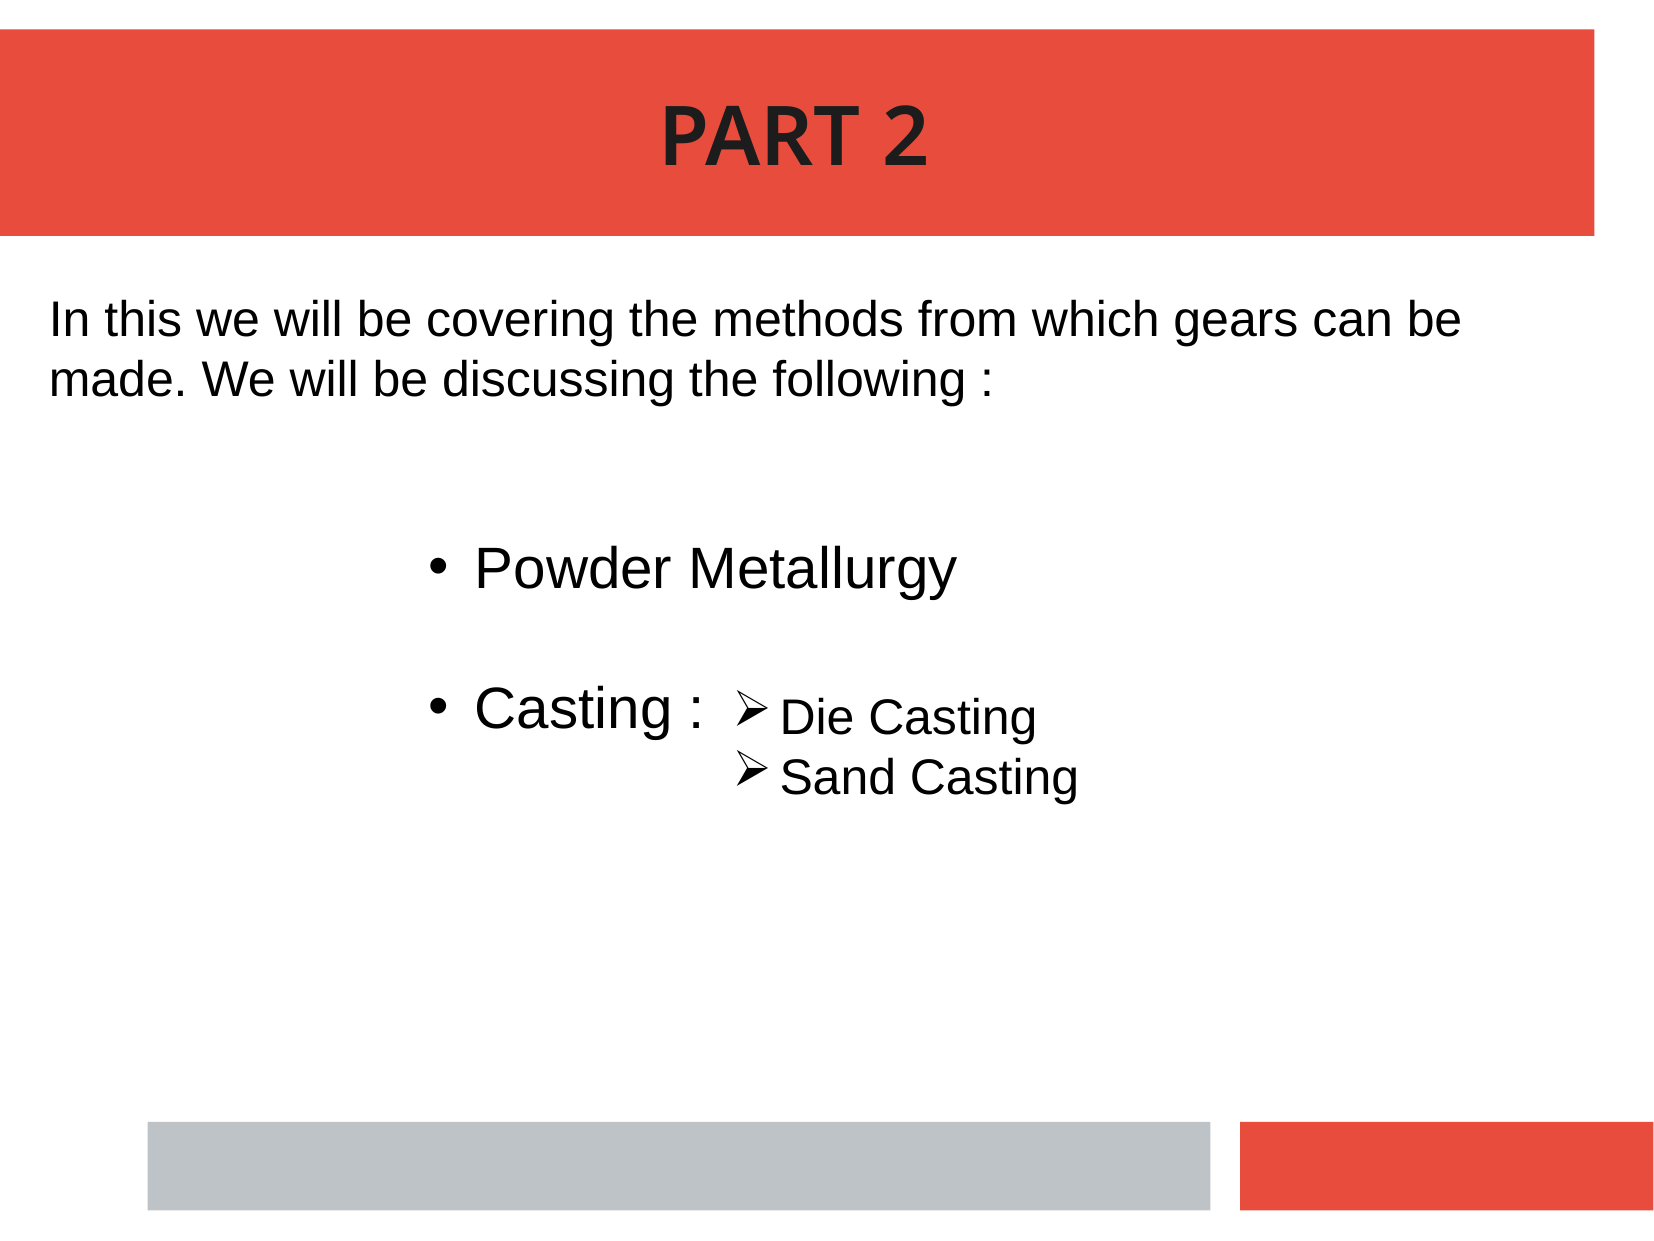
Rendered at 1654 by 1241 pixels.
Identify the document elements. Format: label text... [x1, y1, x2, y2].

text_box [47, 307, 1583, 453]
text_box PART 2 [41, 82, 1548, 183]
text_box Die Casting Sand Casting [717, 677, 1206, 813]
text_box In this we will be covering the methods from which gears can be made. We will be discussing the following : [33, 279, 1555, 415]
text_box Powder Metallurgy Casting : [413, 523, 1233, 748]
